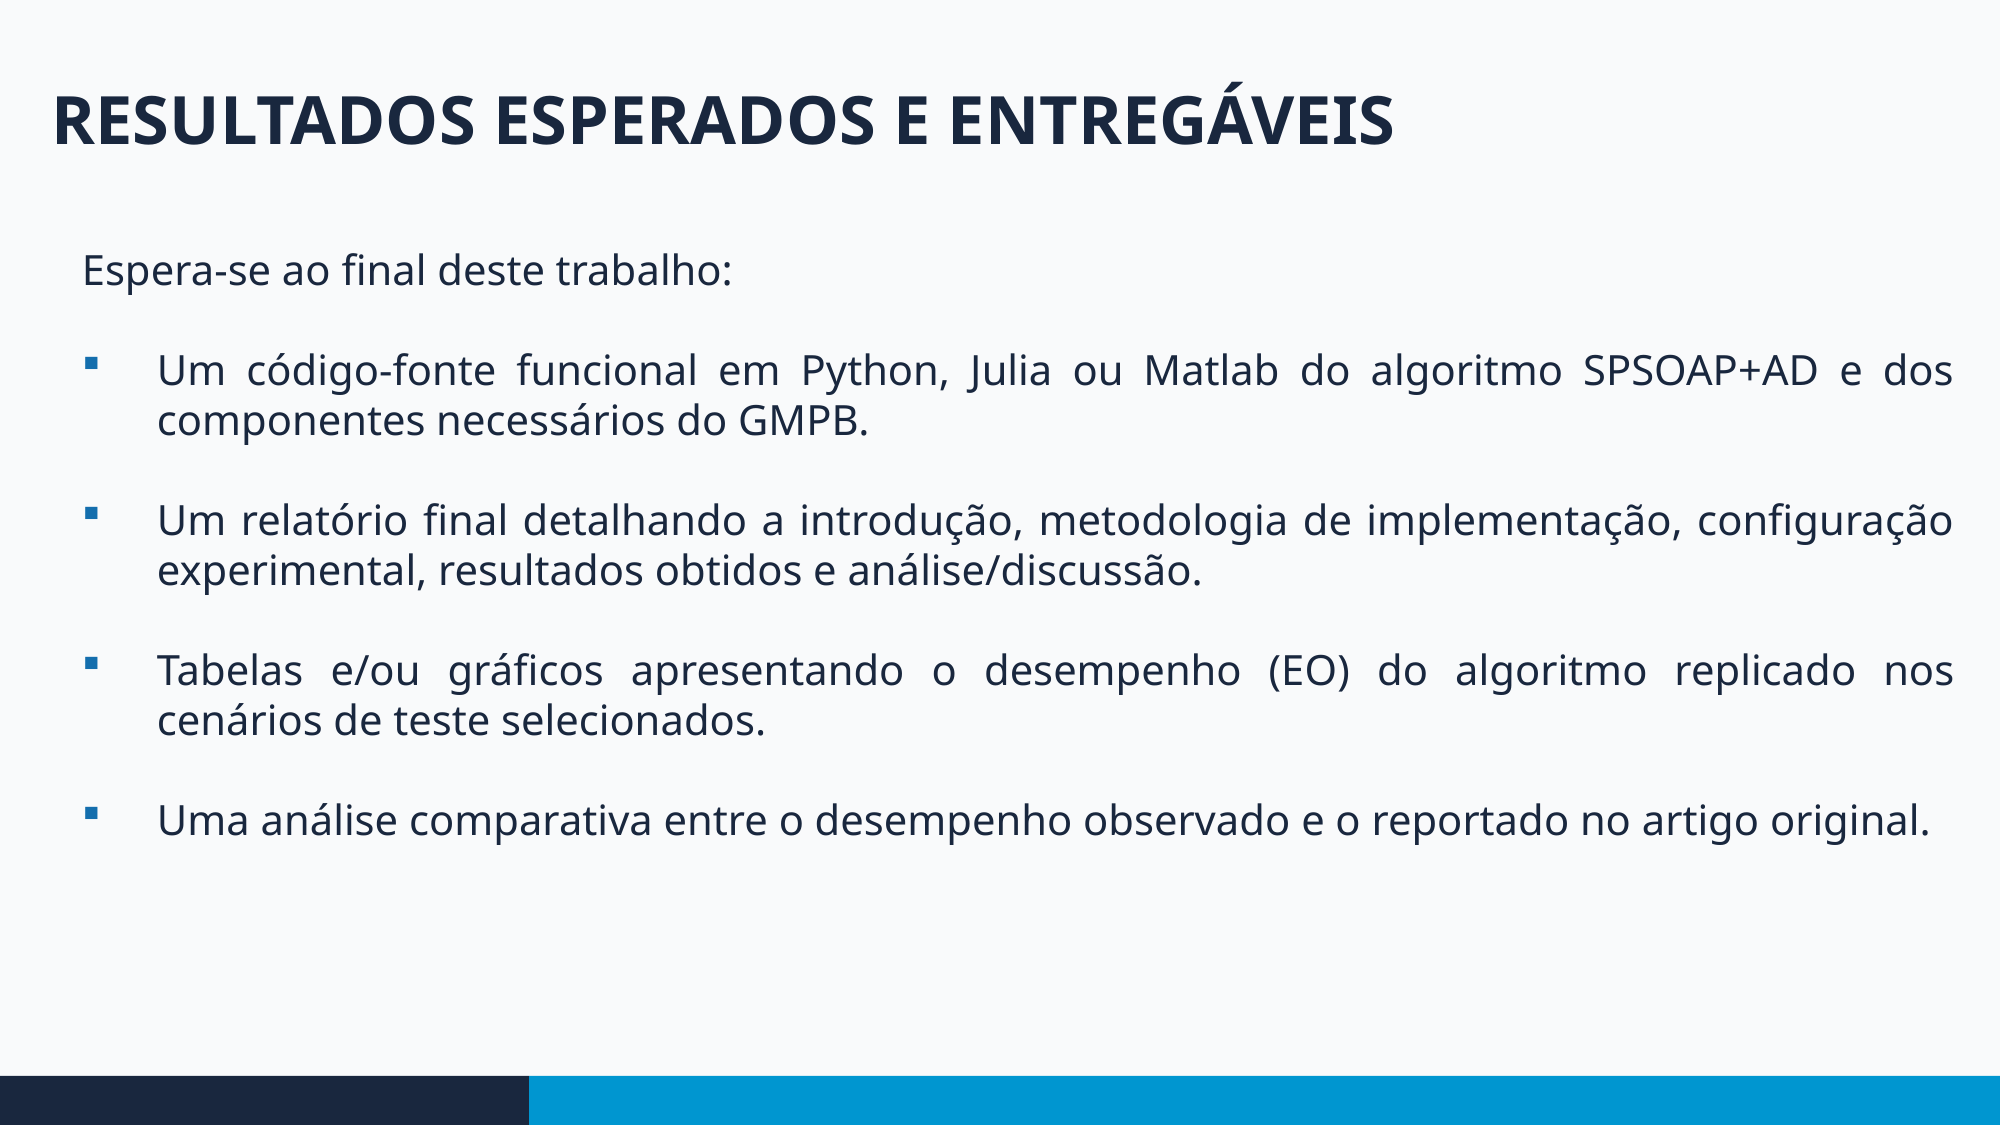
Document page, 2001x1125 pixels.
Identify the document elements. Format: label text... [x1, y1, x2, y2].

text_box Espera-se ao final deste trabalho: Um código-fonte funcional em Python, Julia ou Matlab do algoritmo SPSOAP+AD e dos componentes necessários do GMPB. Um relatório final detalhando a introdução, metodologia de implementação, configuração experimental, resultados obtidos e análise/discussão. Tabelas e/ou gráficos apresentando o desempenho (EO​) do algoritmo replicado nos cenários de teste selecionados. Uma análise comparativa entre o desempenho observado e o reportado no artigo original. [67, 236, 1970, 852]
text_box [529, 1075, 2000, 1125]
text_box [0, 1075, 529, 1125]
text_box RESULTADOS ESPERADOS E ENTREGÁVEIS [36, 70, 1713, 166]
